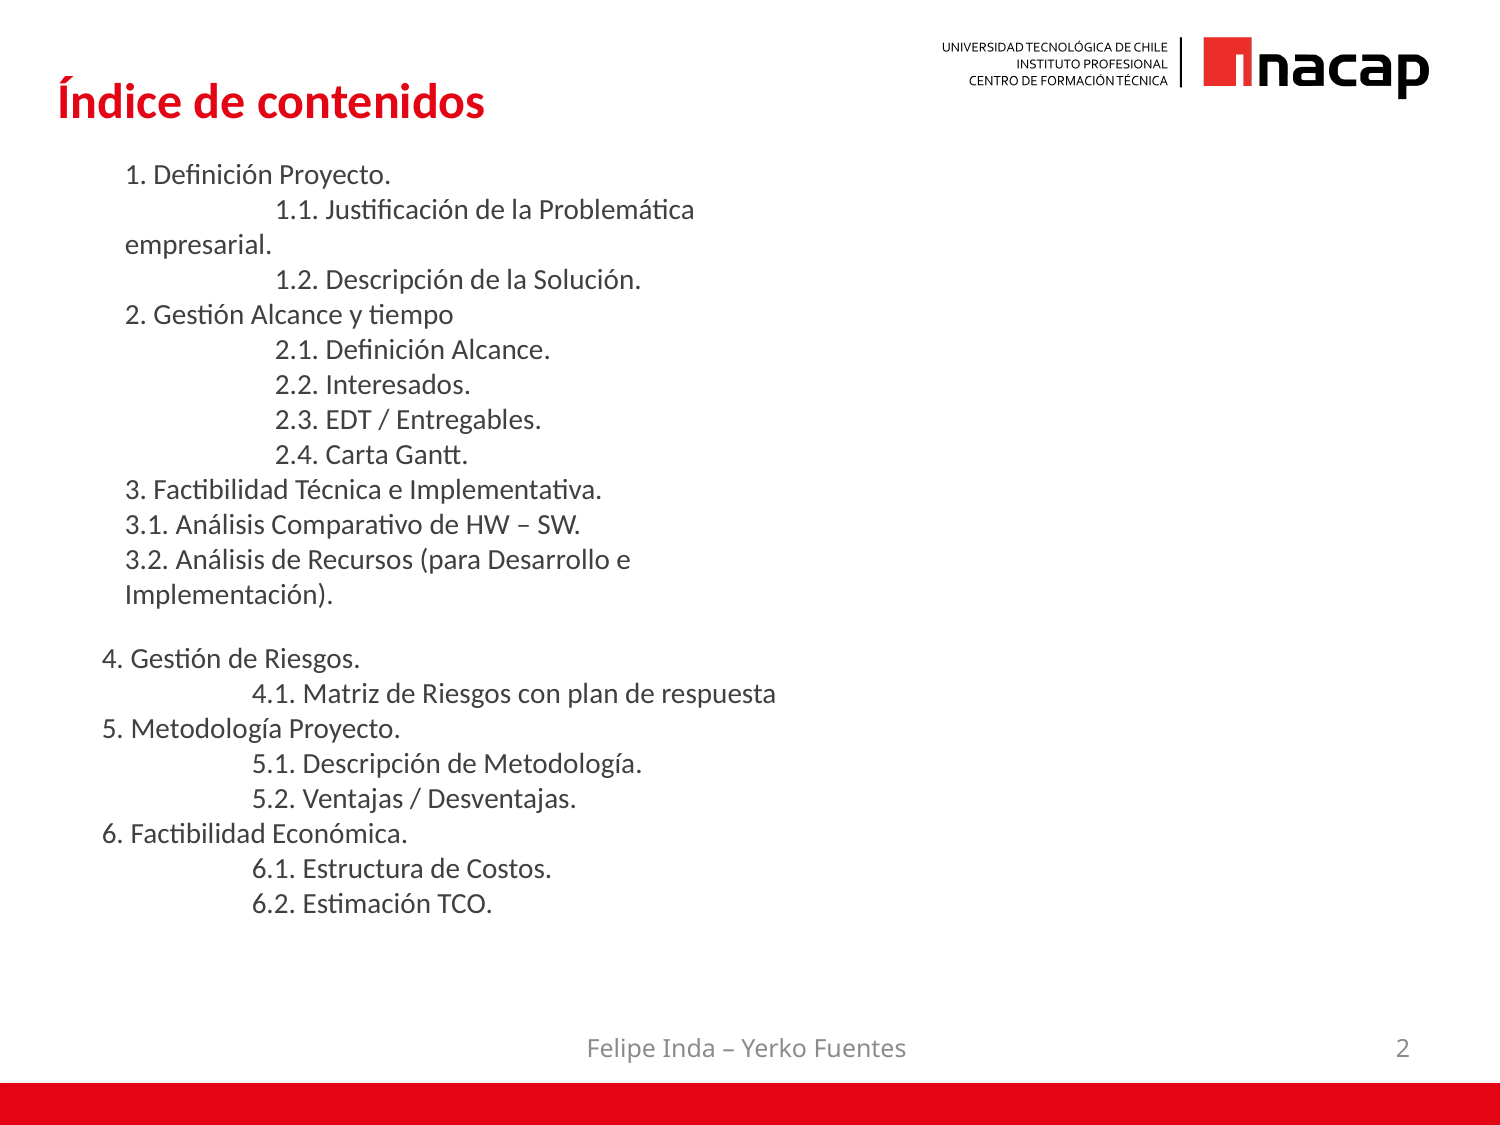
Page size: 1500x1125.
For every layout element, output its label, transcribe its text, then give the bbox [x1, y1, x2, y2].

slide_number 2 [1253, 1032, 1425, 1068]
picture [939, 33, 1431, 100]
title Índice de contenidos [42, 63, 552, 135]
text_box 1. Definición Proyecto. 1.1. Justificación de la Problemática empresarial. 1.2. Descripción de la Solución. 2. Gestión Alcance y tiempo 2.1. Definición Alcance. 2.2. Interesados. 2.3. EDT / Entregables. 2.4. Carta Gantt. 3. Factibilidad Técnica e Implementativa. 3.1. Análisis Comparativo de HW – SW. 3.2. Análisis de Recursos (para Desarrollo e Implementación). [109, 133, 815, 632]
text_box 4. Gestión de Riesgos. 4.1. Matriz de Riesgos con plan de respuesta 5. Metodología Proyecto. 5.1. Descripción de Metodología. 5.2. Ventajas / Desventajas. 6. Factibilidad Económica. 6.1. Estructura de Costos. 6.2. Estimación TCO. [87, 632, 838, 927]
footer Felipe Inda – Yerko Fuentes [241, 1032, 1253, 1068]
